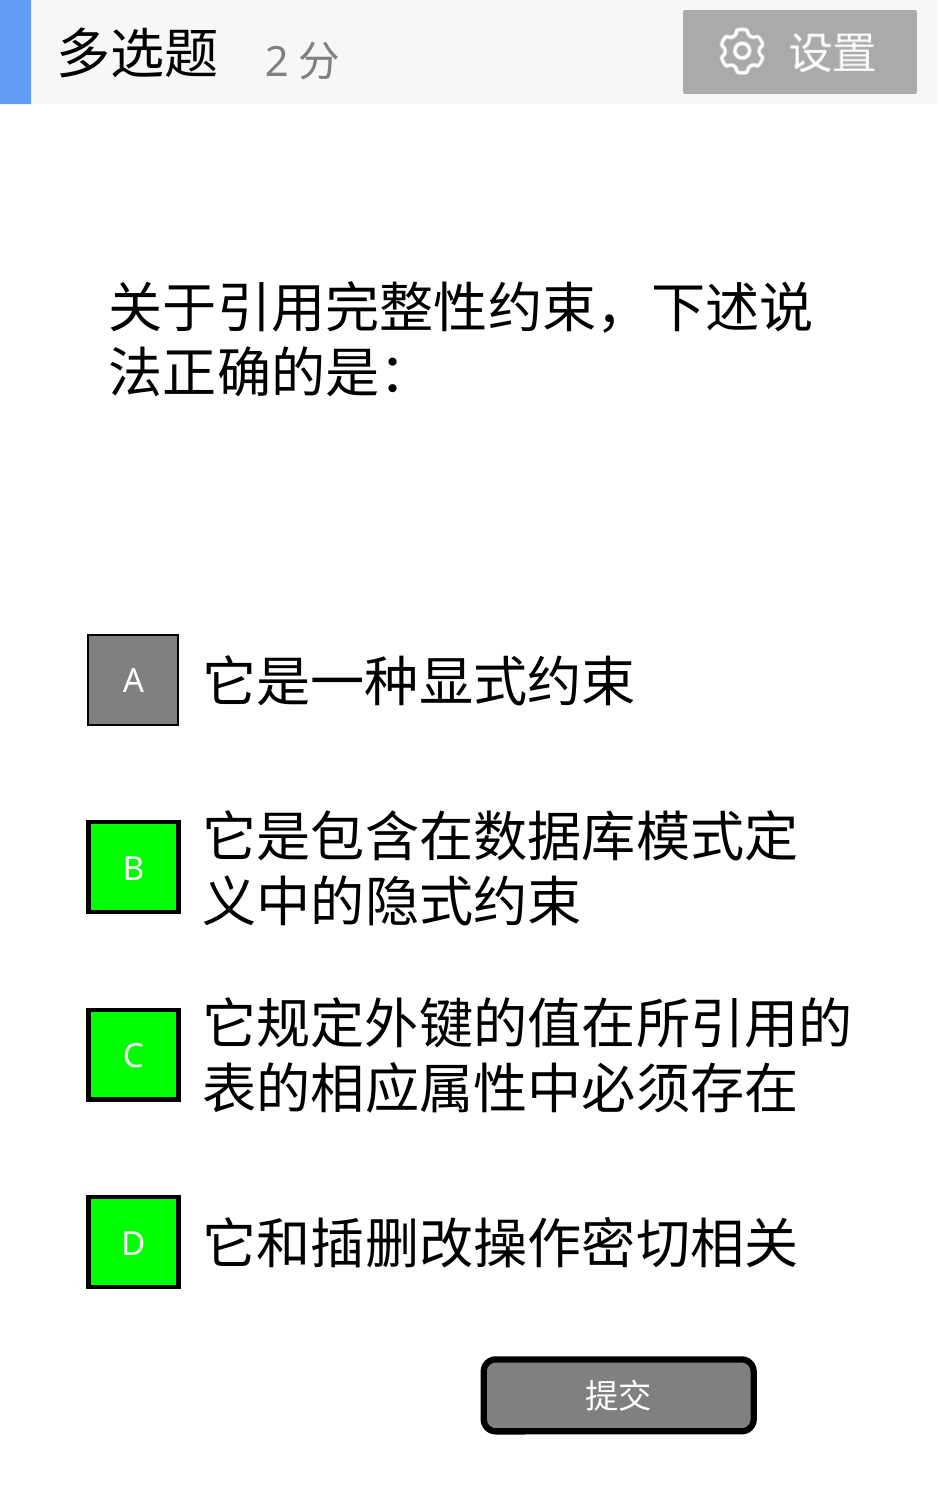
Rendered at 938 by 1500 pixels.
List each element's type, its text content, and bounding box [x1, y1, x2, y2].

text_box 它是一种显式约束 [187, 609, 844, 750]
picture [683, 10, 917, 94]
text_box 它和插删改操作密切相关 [187, 1171, 844, 1313]
text_box B [87, 821, 179, 913]
text_box 它规定外键的值在所引用的表的相应属性中必须存在 [187, 984, 877, 1125]
text_box D [87, 1196, 179, 1288]
text_box 提交 [482, 1358, 755, 1433]
text_box 关于引用完整性约束，下述说法正确的是： [93, 105, 844, 573]
text_box C [87, 1009, 179, 1101]
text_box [0, 0, 938, 105]
text_box 它是包含在数据库模式定义中的隐式约束 [187, 796, 844, 938]
text_box A [87, 634, 179, 726]
